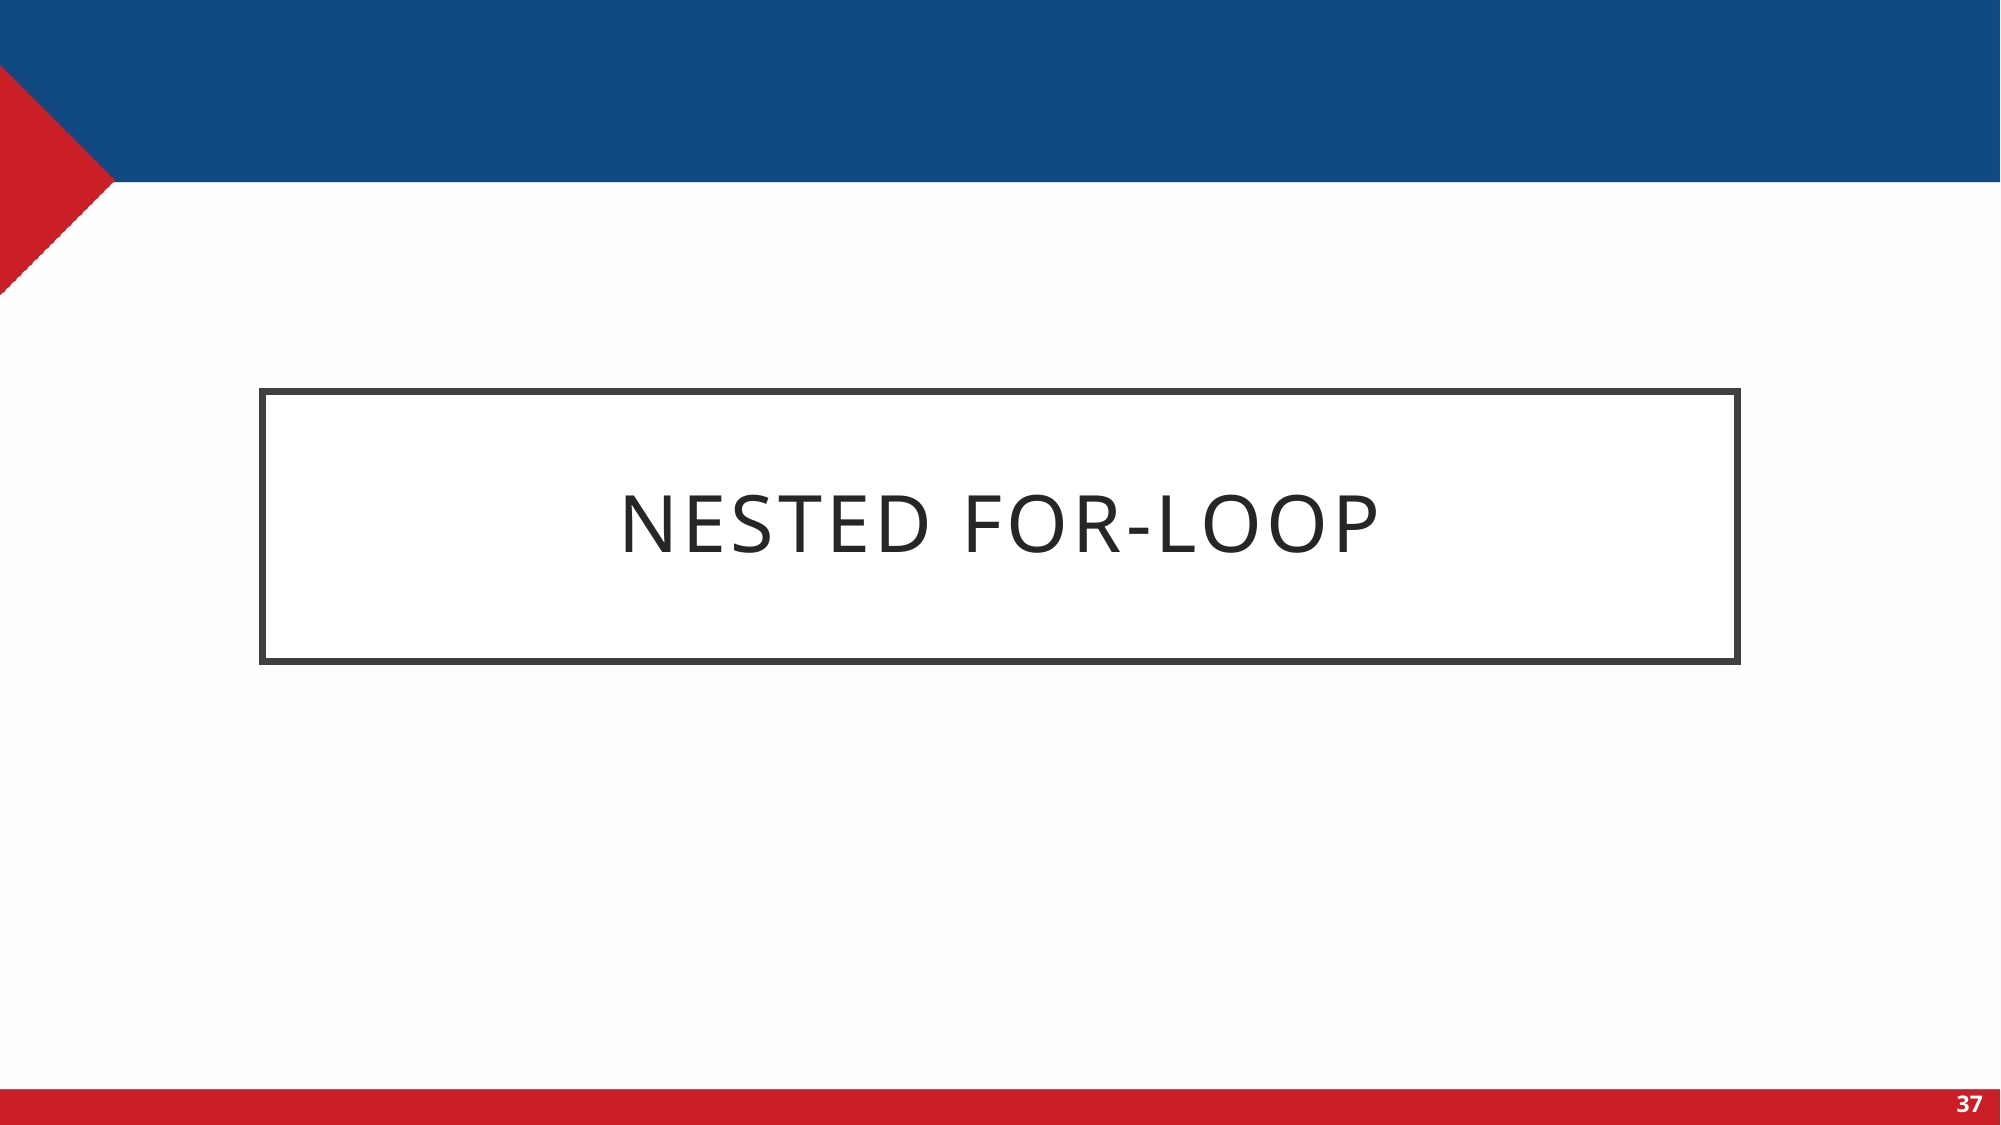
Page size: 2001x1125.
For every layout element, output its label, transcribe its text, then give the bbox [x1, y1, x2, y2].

picture [0, 0, 2001, 1125]
title Nested for-loop [259, 388, 1741, 665]
slide_number 37 [1939, 1085, 2000, 1125]
